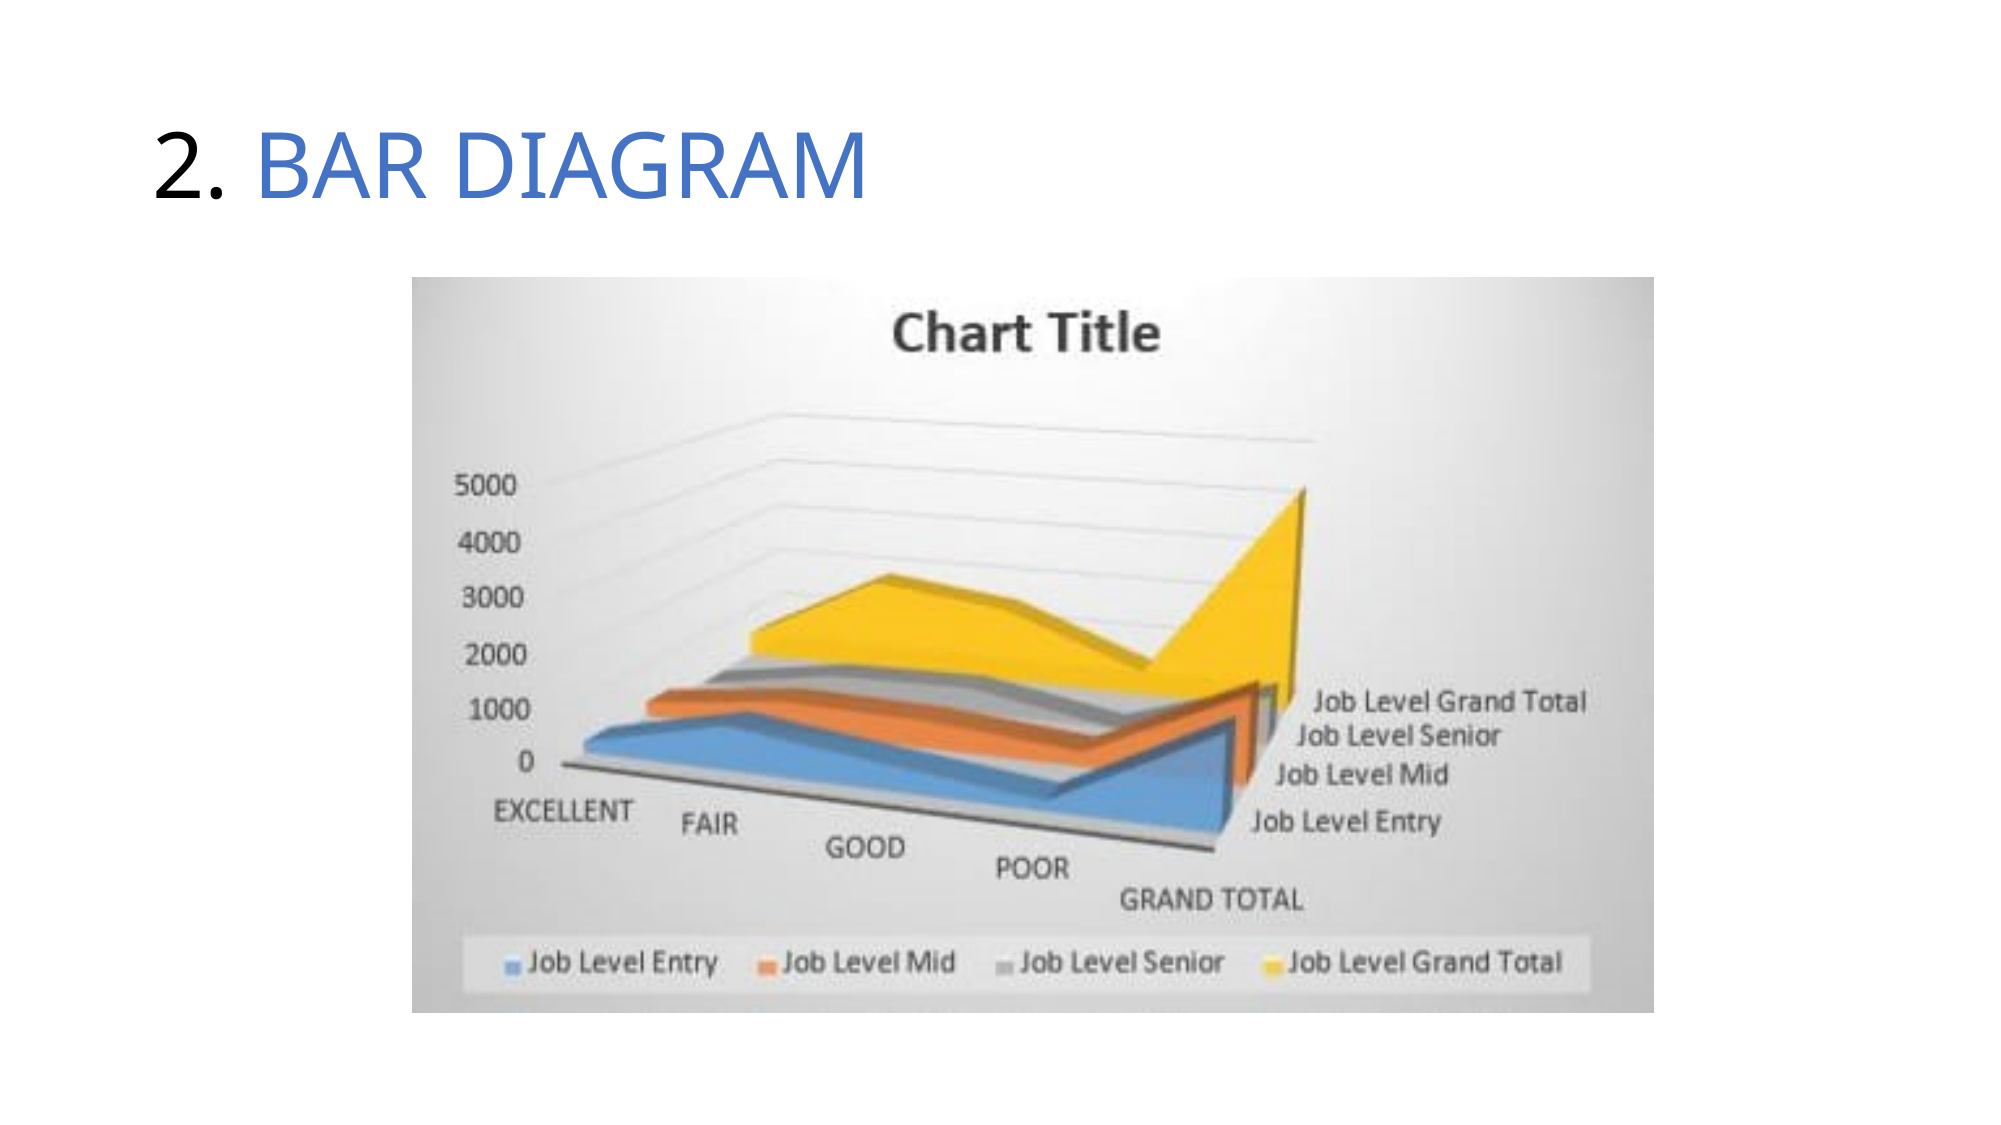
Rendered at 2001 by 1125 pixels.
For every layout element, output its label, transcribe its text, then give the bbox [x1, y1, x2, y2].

title 2. BAR DIAGRAM [137, 59, 1863, 278]
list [412, 277, 1654, 1013]
